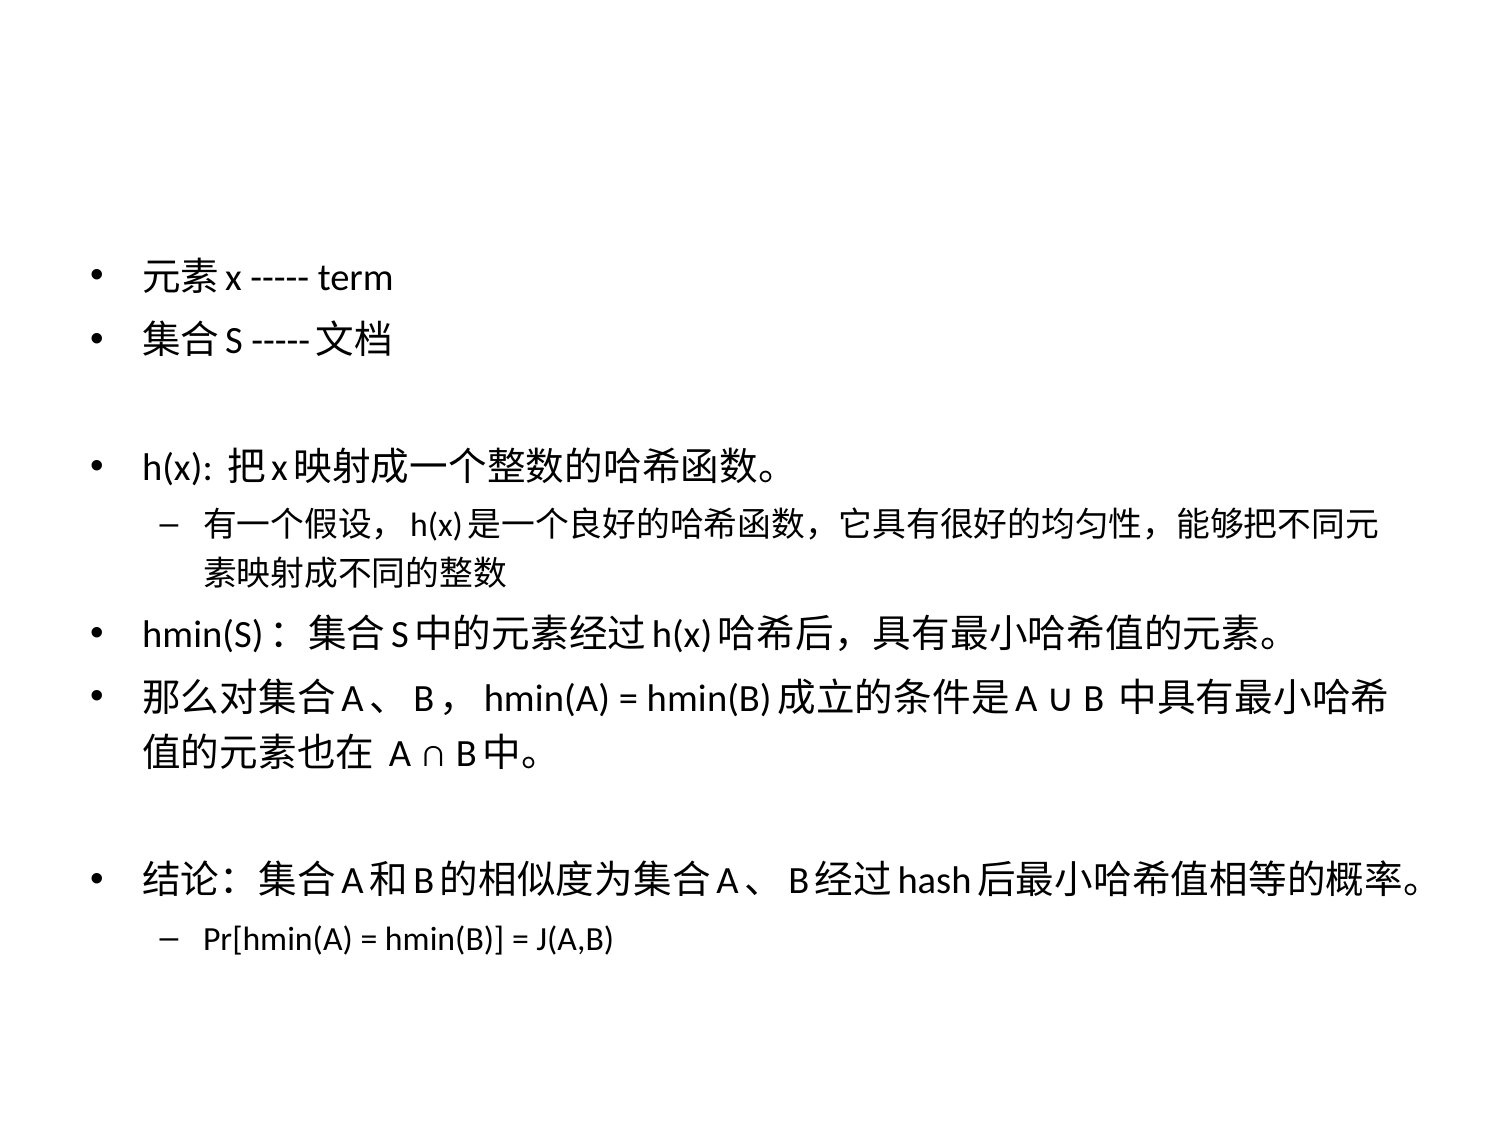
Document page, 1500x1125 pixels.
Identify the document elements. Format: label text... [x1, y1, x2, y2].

list 元素x ----- term 集合S -----文档 h(x): 把x映射成一个整数的哈希函数。 有一个假设，h(x)是一个良好的哈希函数，它具有很好的均匀性，能够把不同元素映射成不同的整数 hmin(S)：集合S中的元素经过h(x)哈希后，具有最小哈希值的元素。 那么对集合A、B，hmin(A) = hmin(B)成立的条件是A ∪ B 中具有最小哈希值的元素也在 A ∩ B中。 结论：集合A和B的相似度为集合A、B经过hash后最小哈希值相等的概率。 Pr[hmin(A) = hmin(B)] = J(A,B) [75, 234, 1425, 1012]
